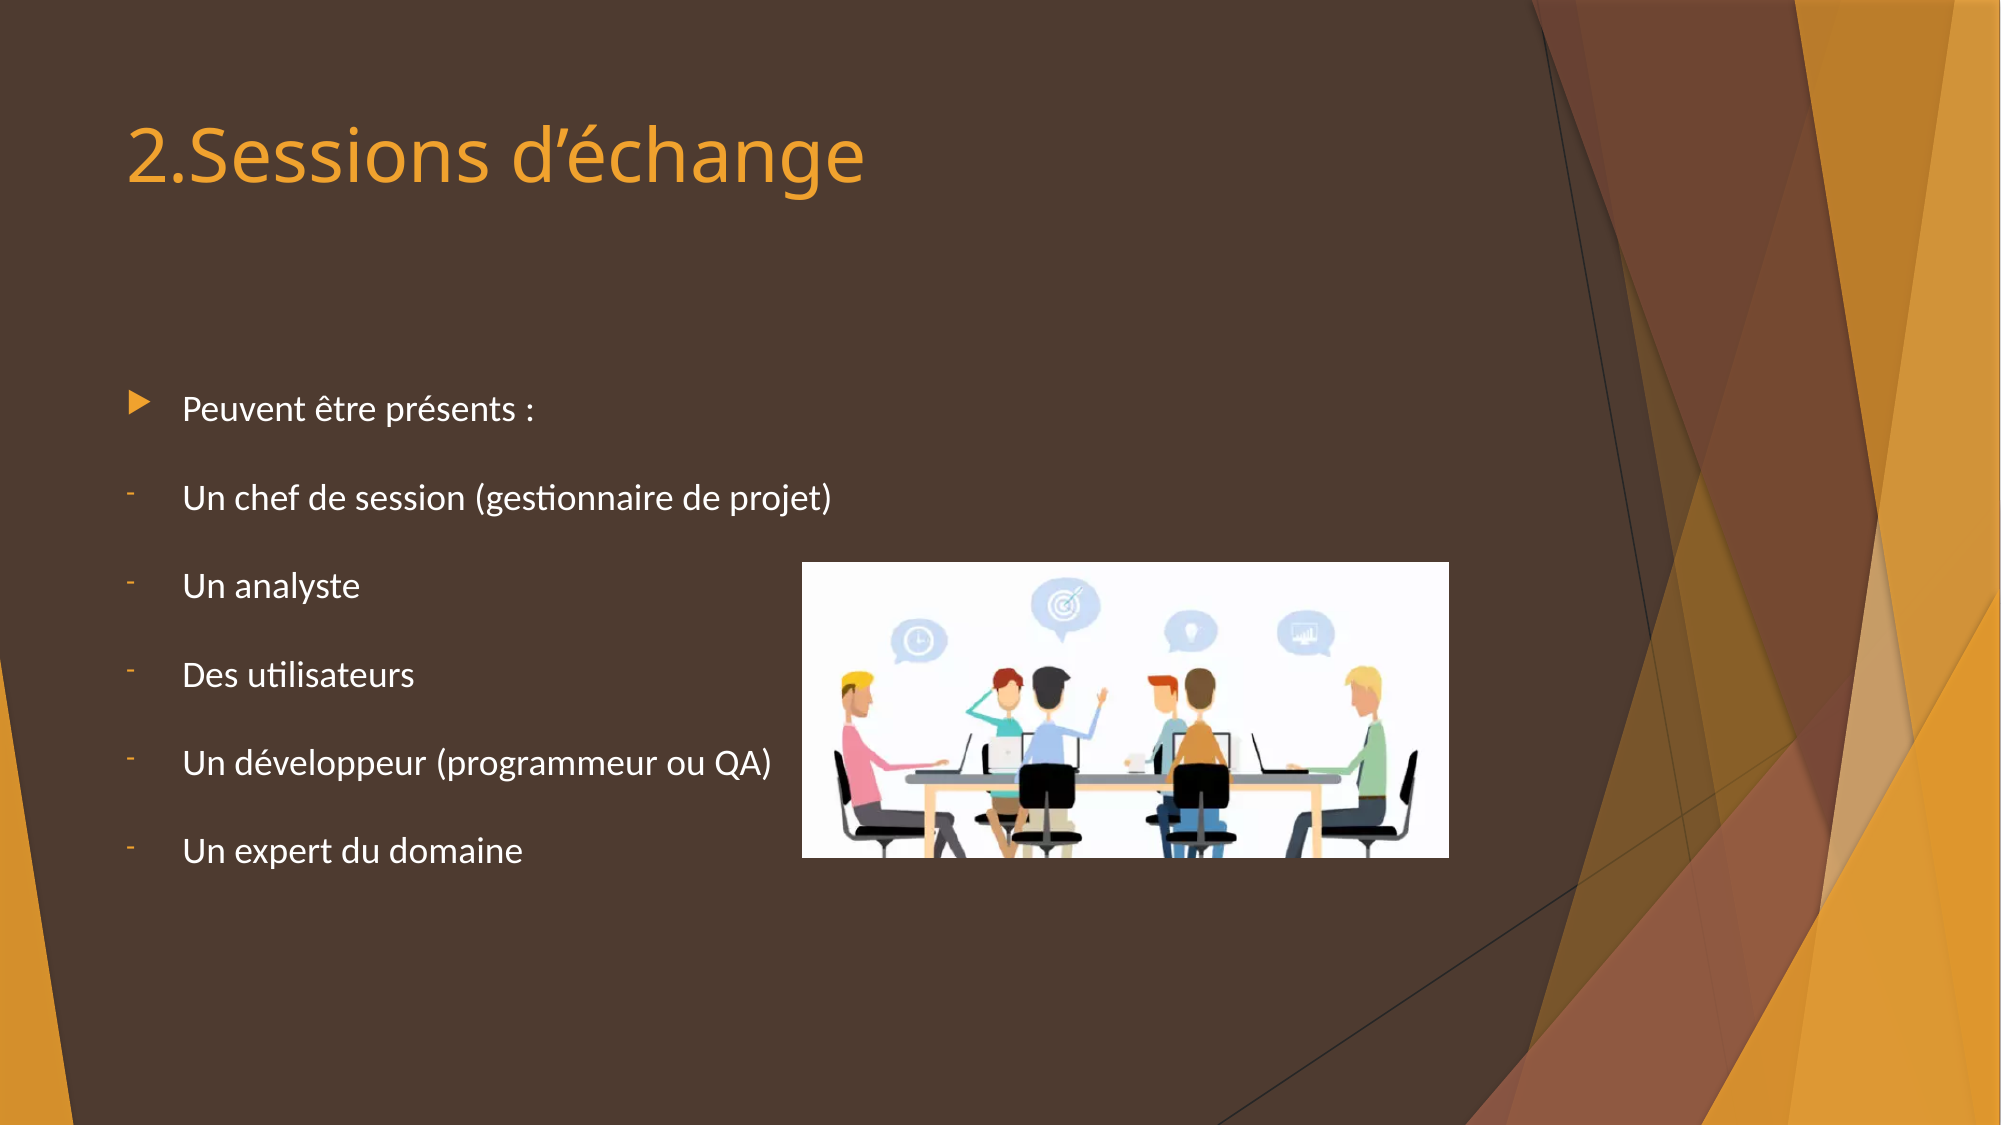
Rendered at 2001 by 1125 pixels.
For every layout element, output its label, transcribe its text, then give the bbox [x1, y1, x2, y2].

list Peuvent être présents : Un chef de session (gestionnaire de projet) Un analyste Des utilisateurs Un développeur (programmeur ou QA) Un expert du domaine [111, 354, 1522, 992]
title 2.Sessions d’échange [111, 99, 1522, 317]
picture [802, 561, 1449, 859]
